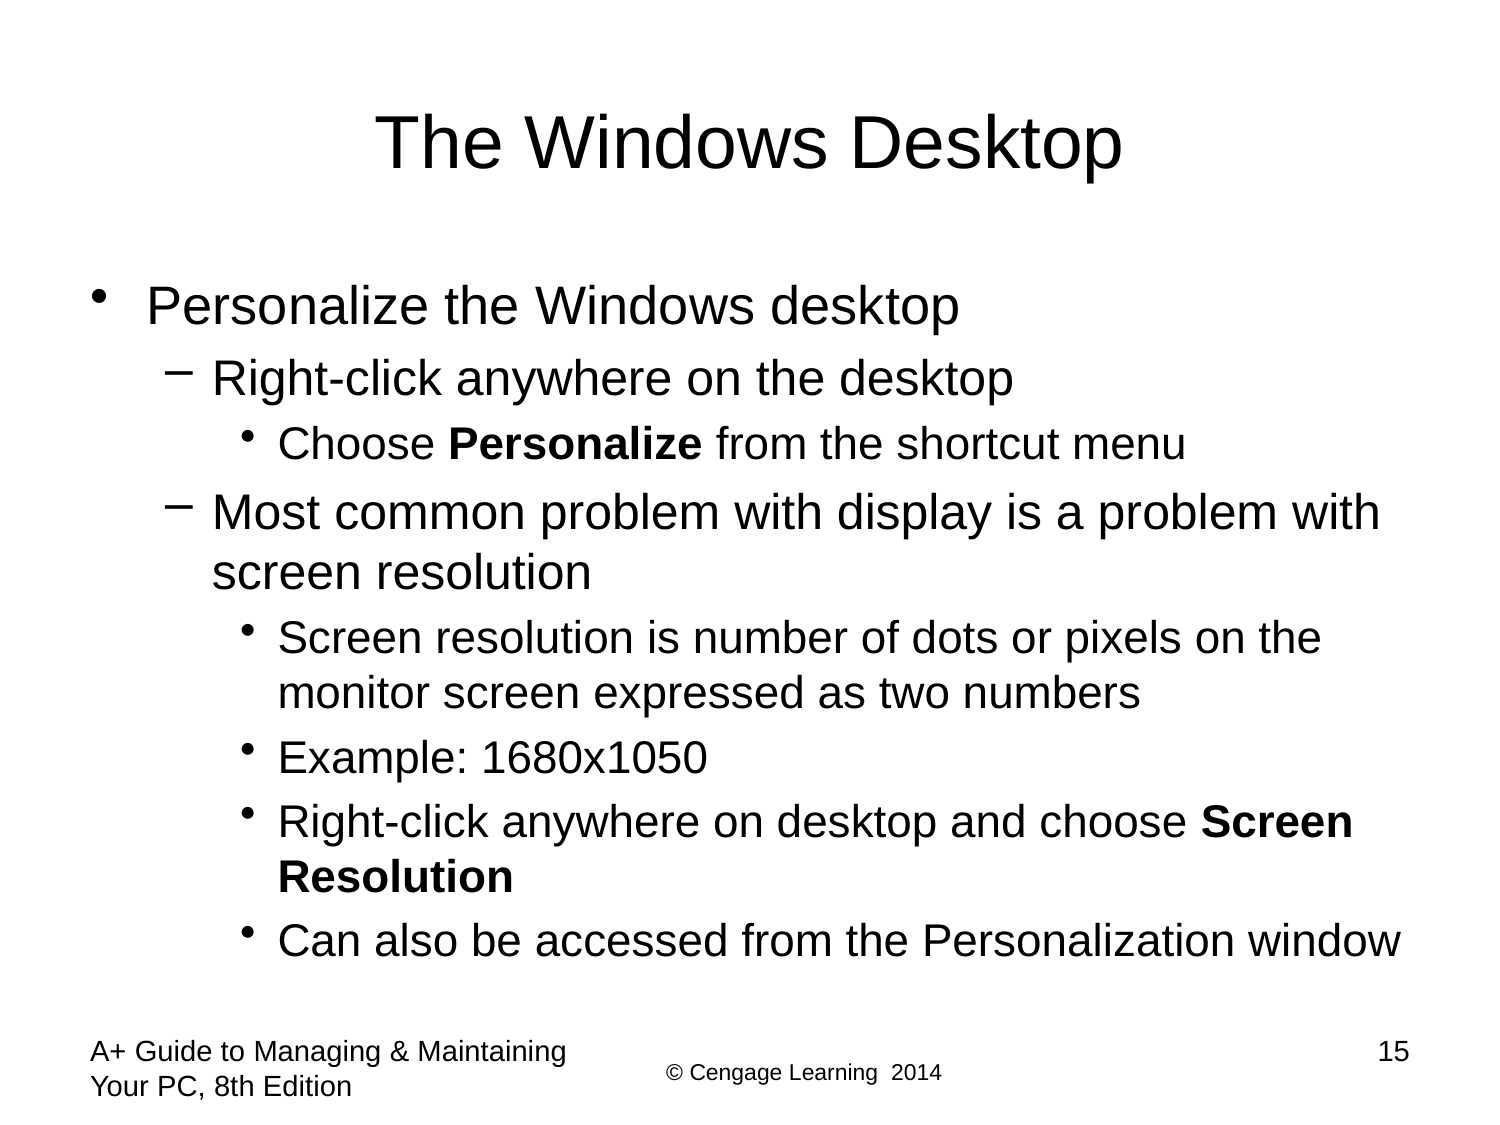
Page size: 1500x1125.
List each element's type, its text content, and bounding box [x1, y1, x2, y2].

footer A+ Guide to Managing & Maintaining Your PC, 8th Edition [74, 1024, 601, 1103]
title The Windows Desktop [75, 45, 1425, 233]
slide_number 15 [1074, 1024, 1426, 1103]
list Personalize the Windows desktop Right-click anywhere on the desktop Choose Personalize from the shortcut menu Most common problem with display is a problem with screen resolution Screen resolution is number of dots or pixels on the monitor screen expressed as two numbers Example: 1680x1050 Right-click anywhere on desktop and choose Screen Resolution Can also be accessed from the Personalization window [75, 262, 1425, 1005]
